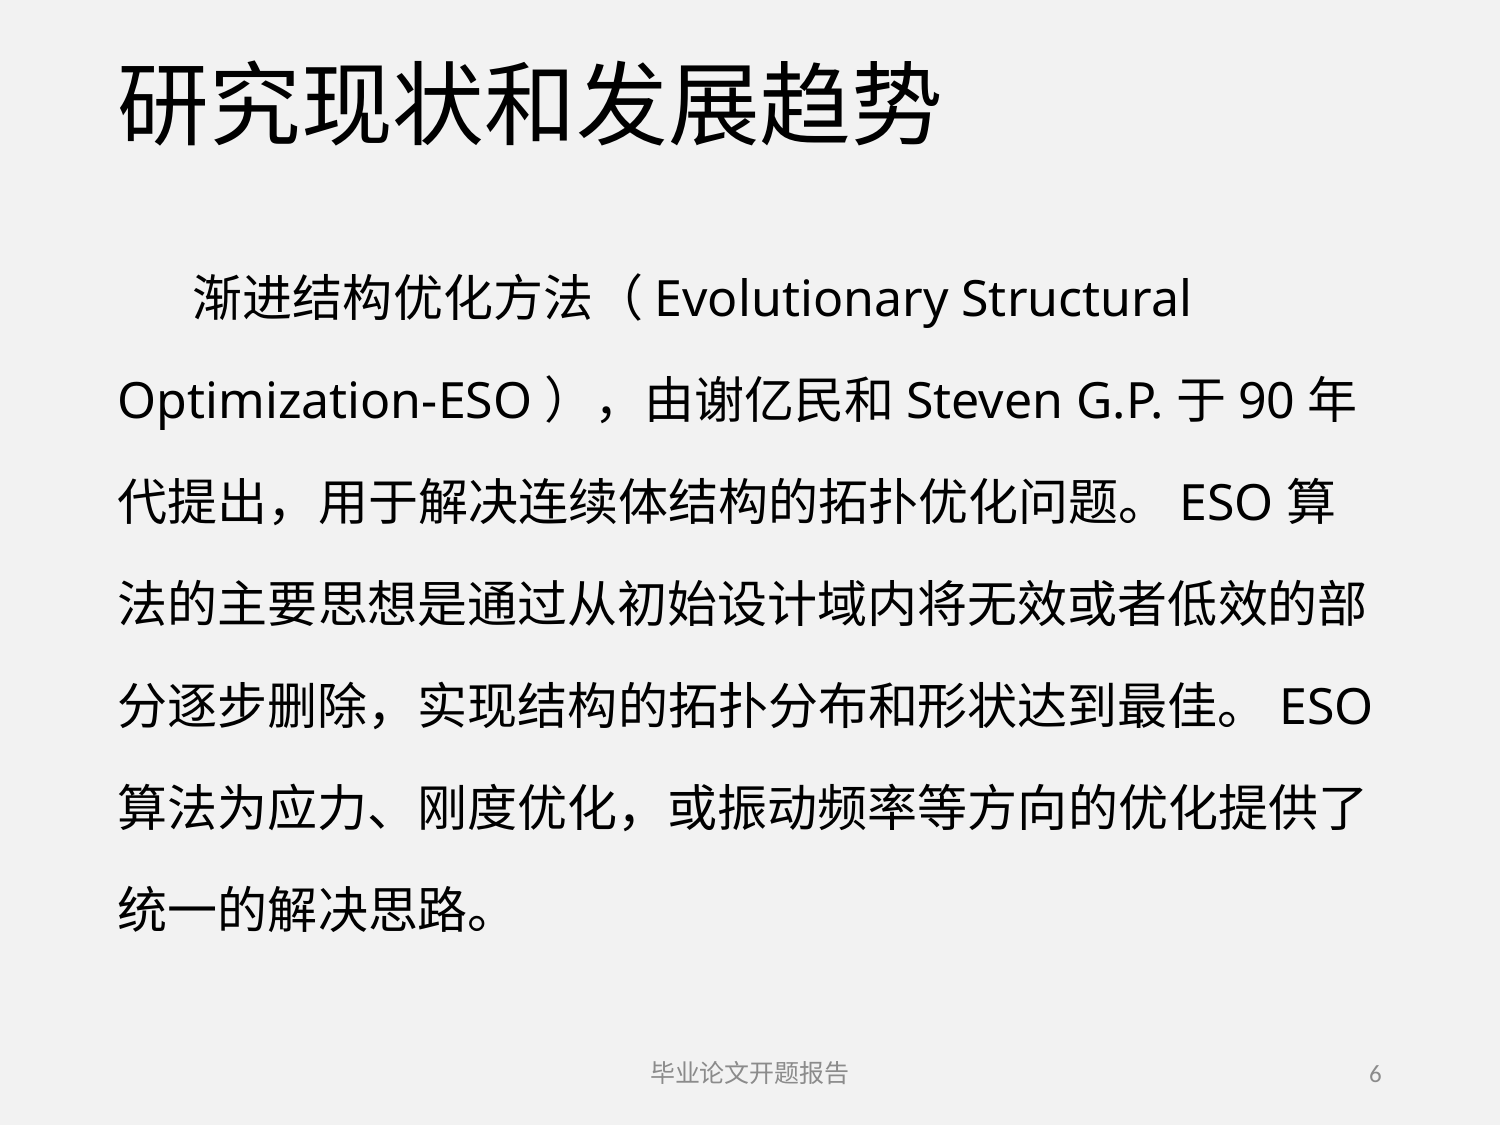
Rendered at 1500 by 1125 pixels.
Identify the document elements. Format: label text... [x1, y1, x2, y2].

slide_number 6 [1059, 1042, 1397, 1103]
text_box 渐进结构优化方法（Evolutionary Structural Optimization-ESO），由谢亿民和Steven G.P.于90年代提出，用于解决连续体结构的拓扑优化问题。ESO算法的主要思想是通过从初始设计域内将无效或者低效的部分逐步删除，实现结构的拓扑分布和形状达到最佳。ESO算法为应力、刚度优化，或振动频率等方向的优化提供了统一的解决思路。 [103, 217, 1397, 1043]
footer 毕业论文开题报告 [496, 1043, 1004, 1103]
text_box 研究现状和发展趋势 [103, 0, 1397, 217]
